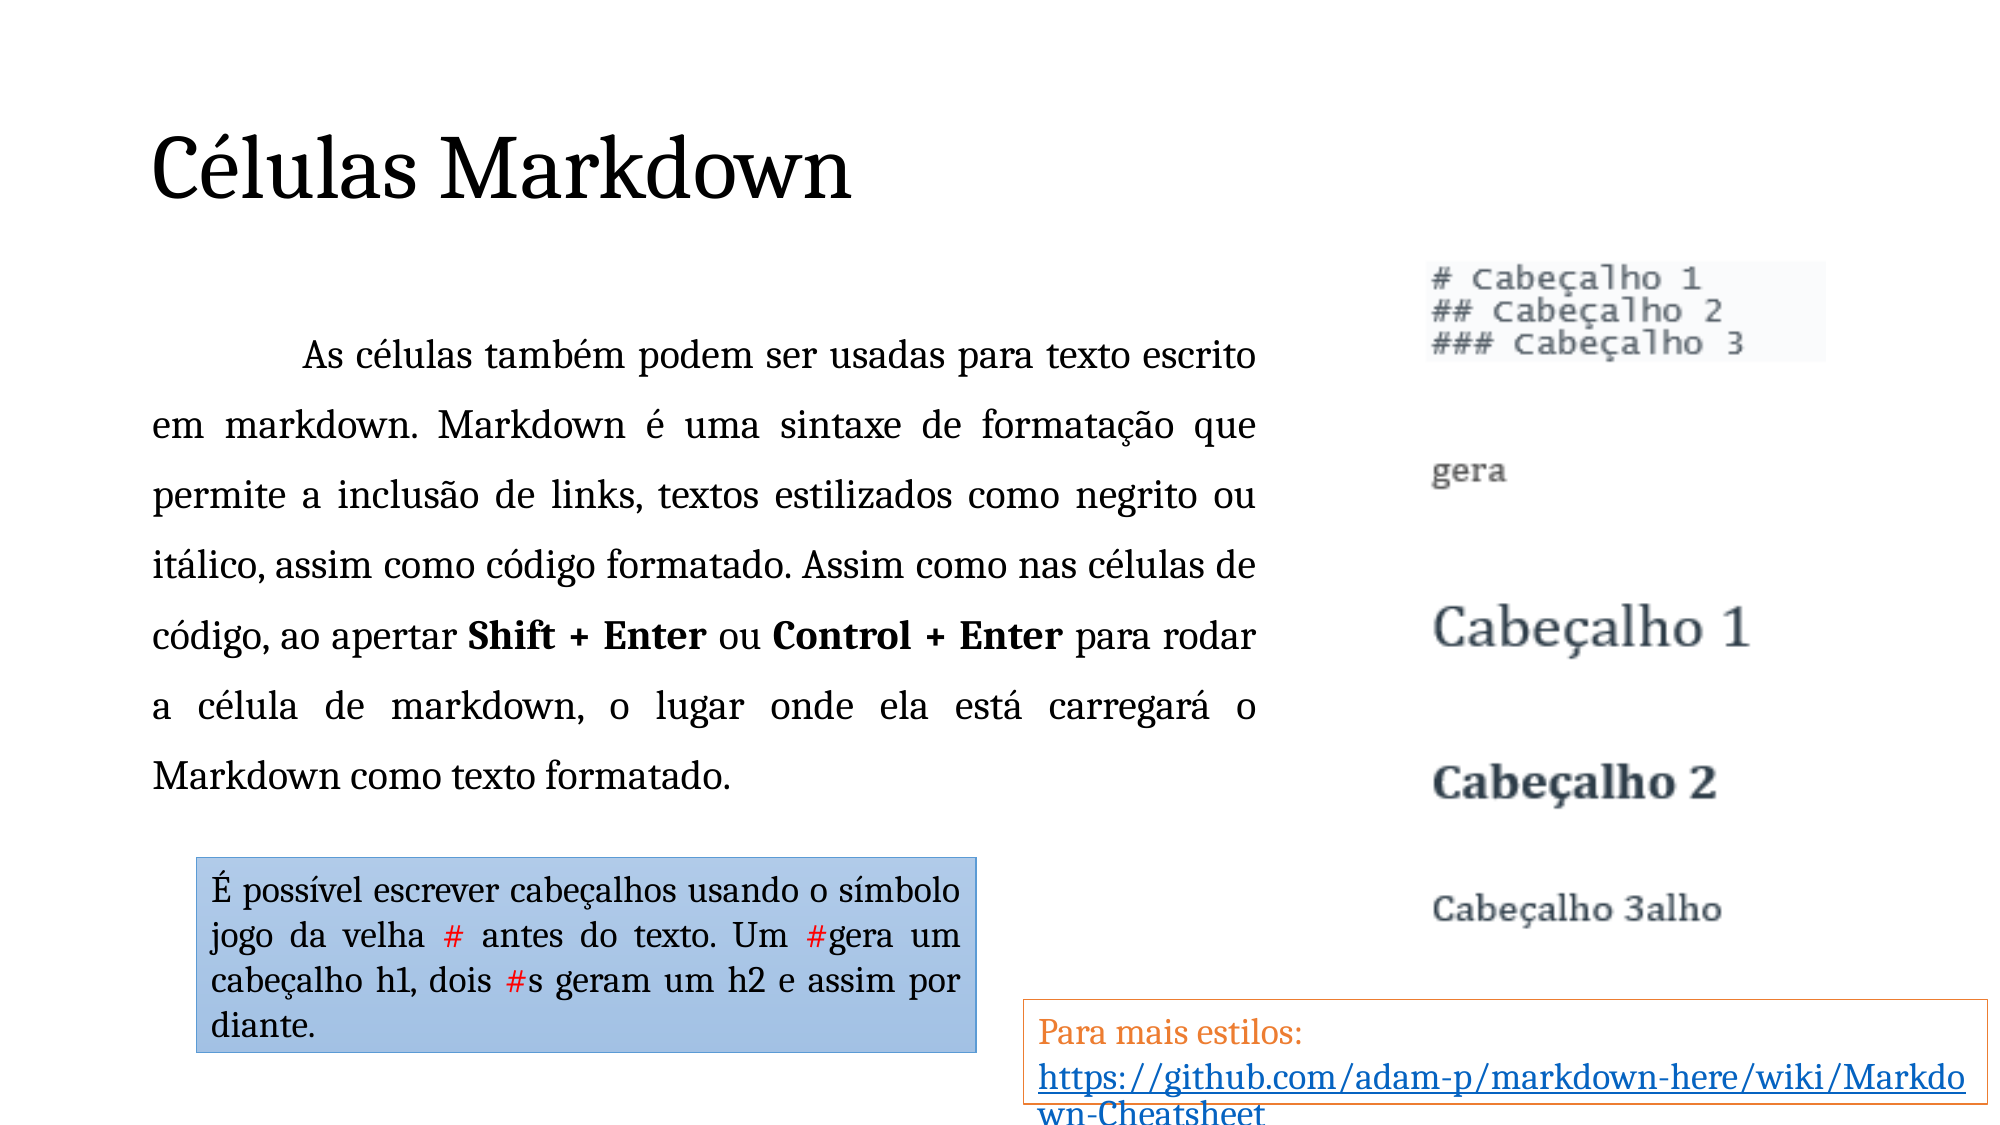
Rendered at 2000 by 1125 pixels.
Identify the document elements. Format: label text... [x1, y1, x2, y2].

title Células Markdown [137, 59, 1862, 278]
picture [1401, 250, 1826, 959]
text_box Para mais estilos: https://github.com/adam-p/markdown-here/wiki/Markdown-Cheatsheet [1023, 999, 1988, 1105]
list As células também podem ser usadas para texto escrito em markdown. Markdown é uma sintaxe de formatação que permite a inclusão de links, textos estilizados como negrito ou itálico, assim como código formatado. Assim como nas células de código, ao apertar Shift + Enter ou Control + Enter para rodar a célula de markdown, o lugar onde ela está carregará o Markdown como texto formatado. [137, 299, 1272, 1014]
text_box É possível escrever cabeçalhos usando o símbolo jogo da velha # antes do texto. Um #gera um cabeçalho h1, dois #s geram um h2 e assim por diante. [196, 857, 977, 1053]
